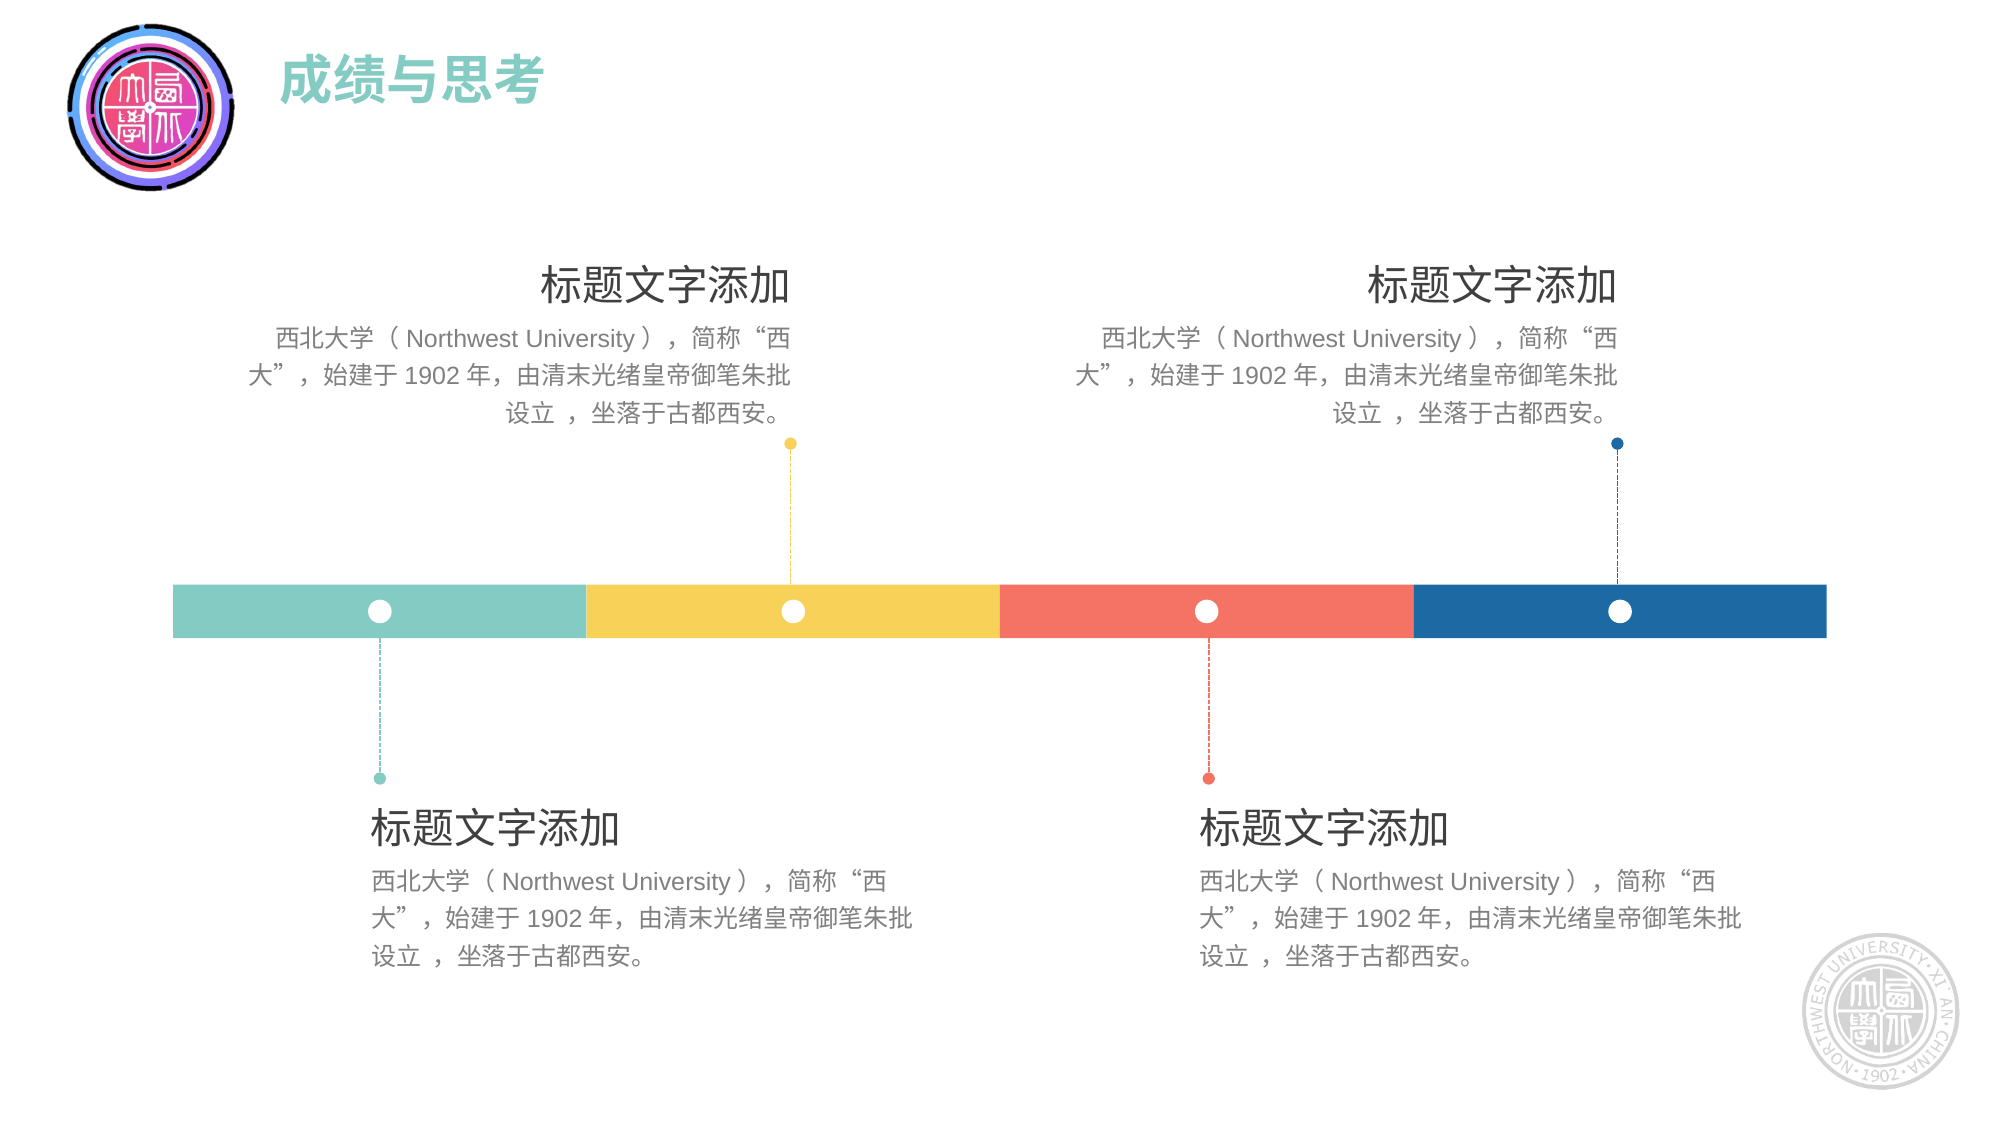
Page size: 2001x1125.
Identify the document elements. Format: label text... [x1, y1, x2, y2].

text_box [172, 584, 1827, 639]
picture [0, 0, 389, 283]
list 成绩与思考 [264, 38, 573, 134]
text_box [223, 250, 807, 584]
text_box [1184, 638, 1768, 980]
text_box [355, 638, 939, 980]
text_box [1050, 250, 1634, 585]
